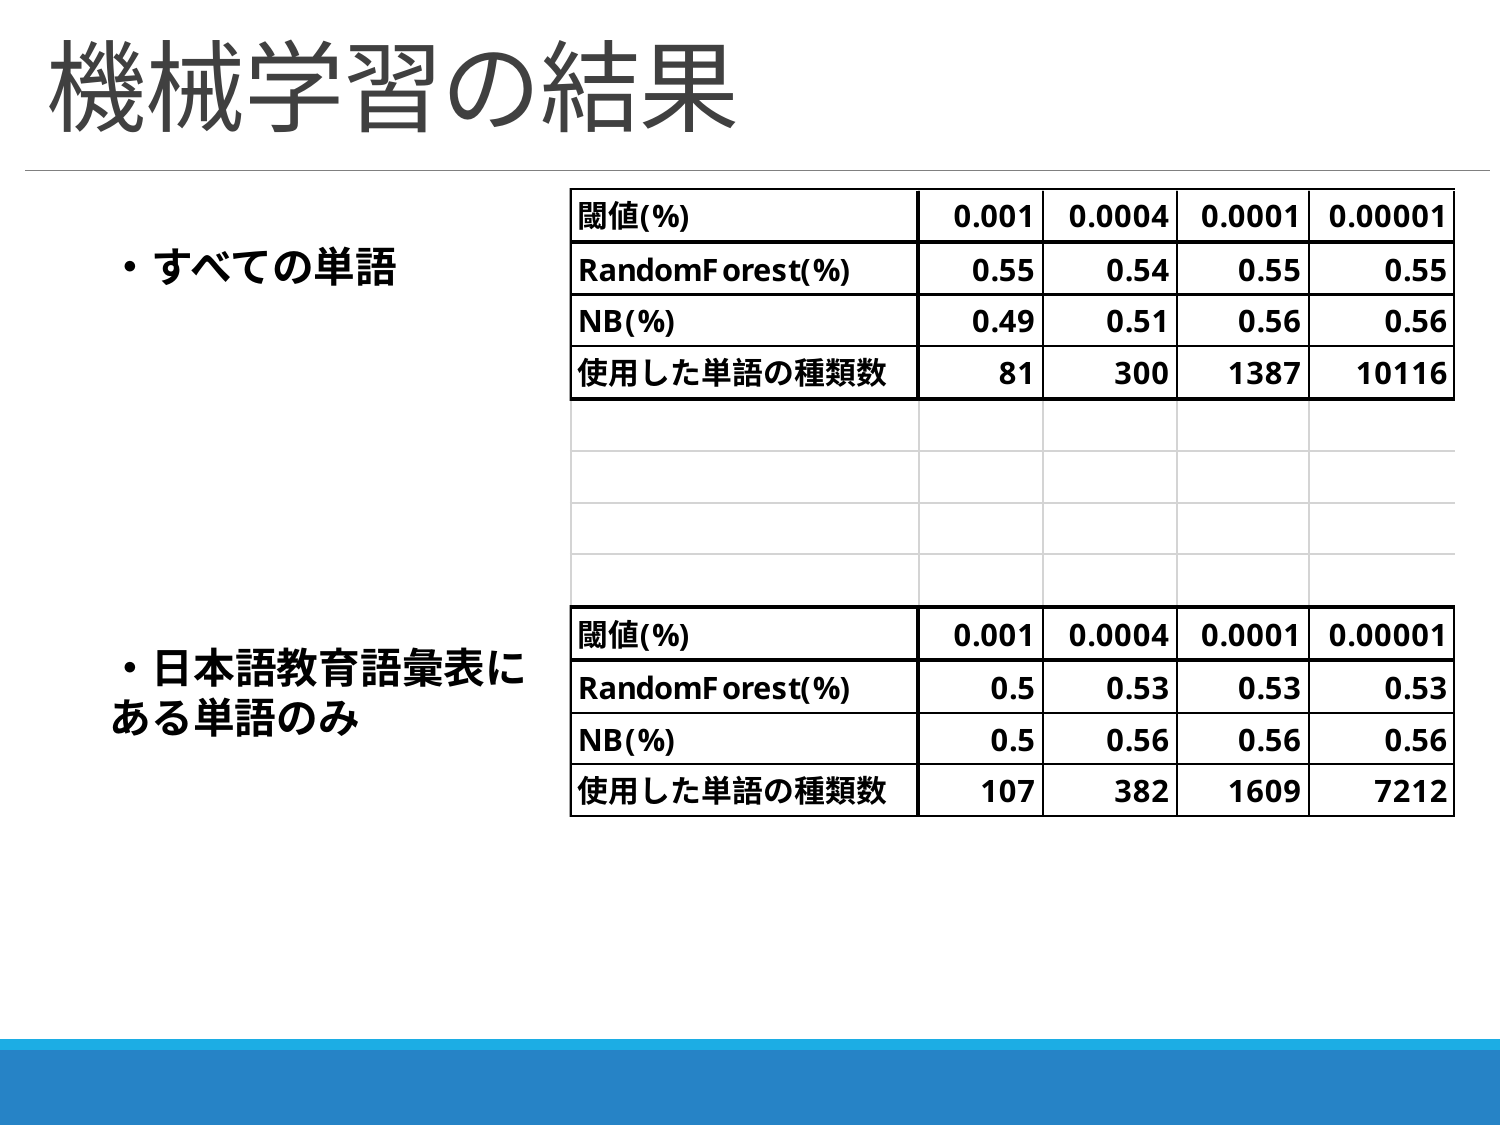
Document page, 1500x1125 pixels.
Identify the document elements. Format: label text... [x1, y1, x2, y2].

title 機械学習の結果 [31, 9, 1269, 153]
text_box ・すべての単語 ・日本語教育語彙表にある単語のみ [94, 233, 566, 749]
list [569, 187, 1458, 820]
